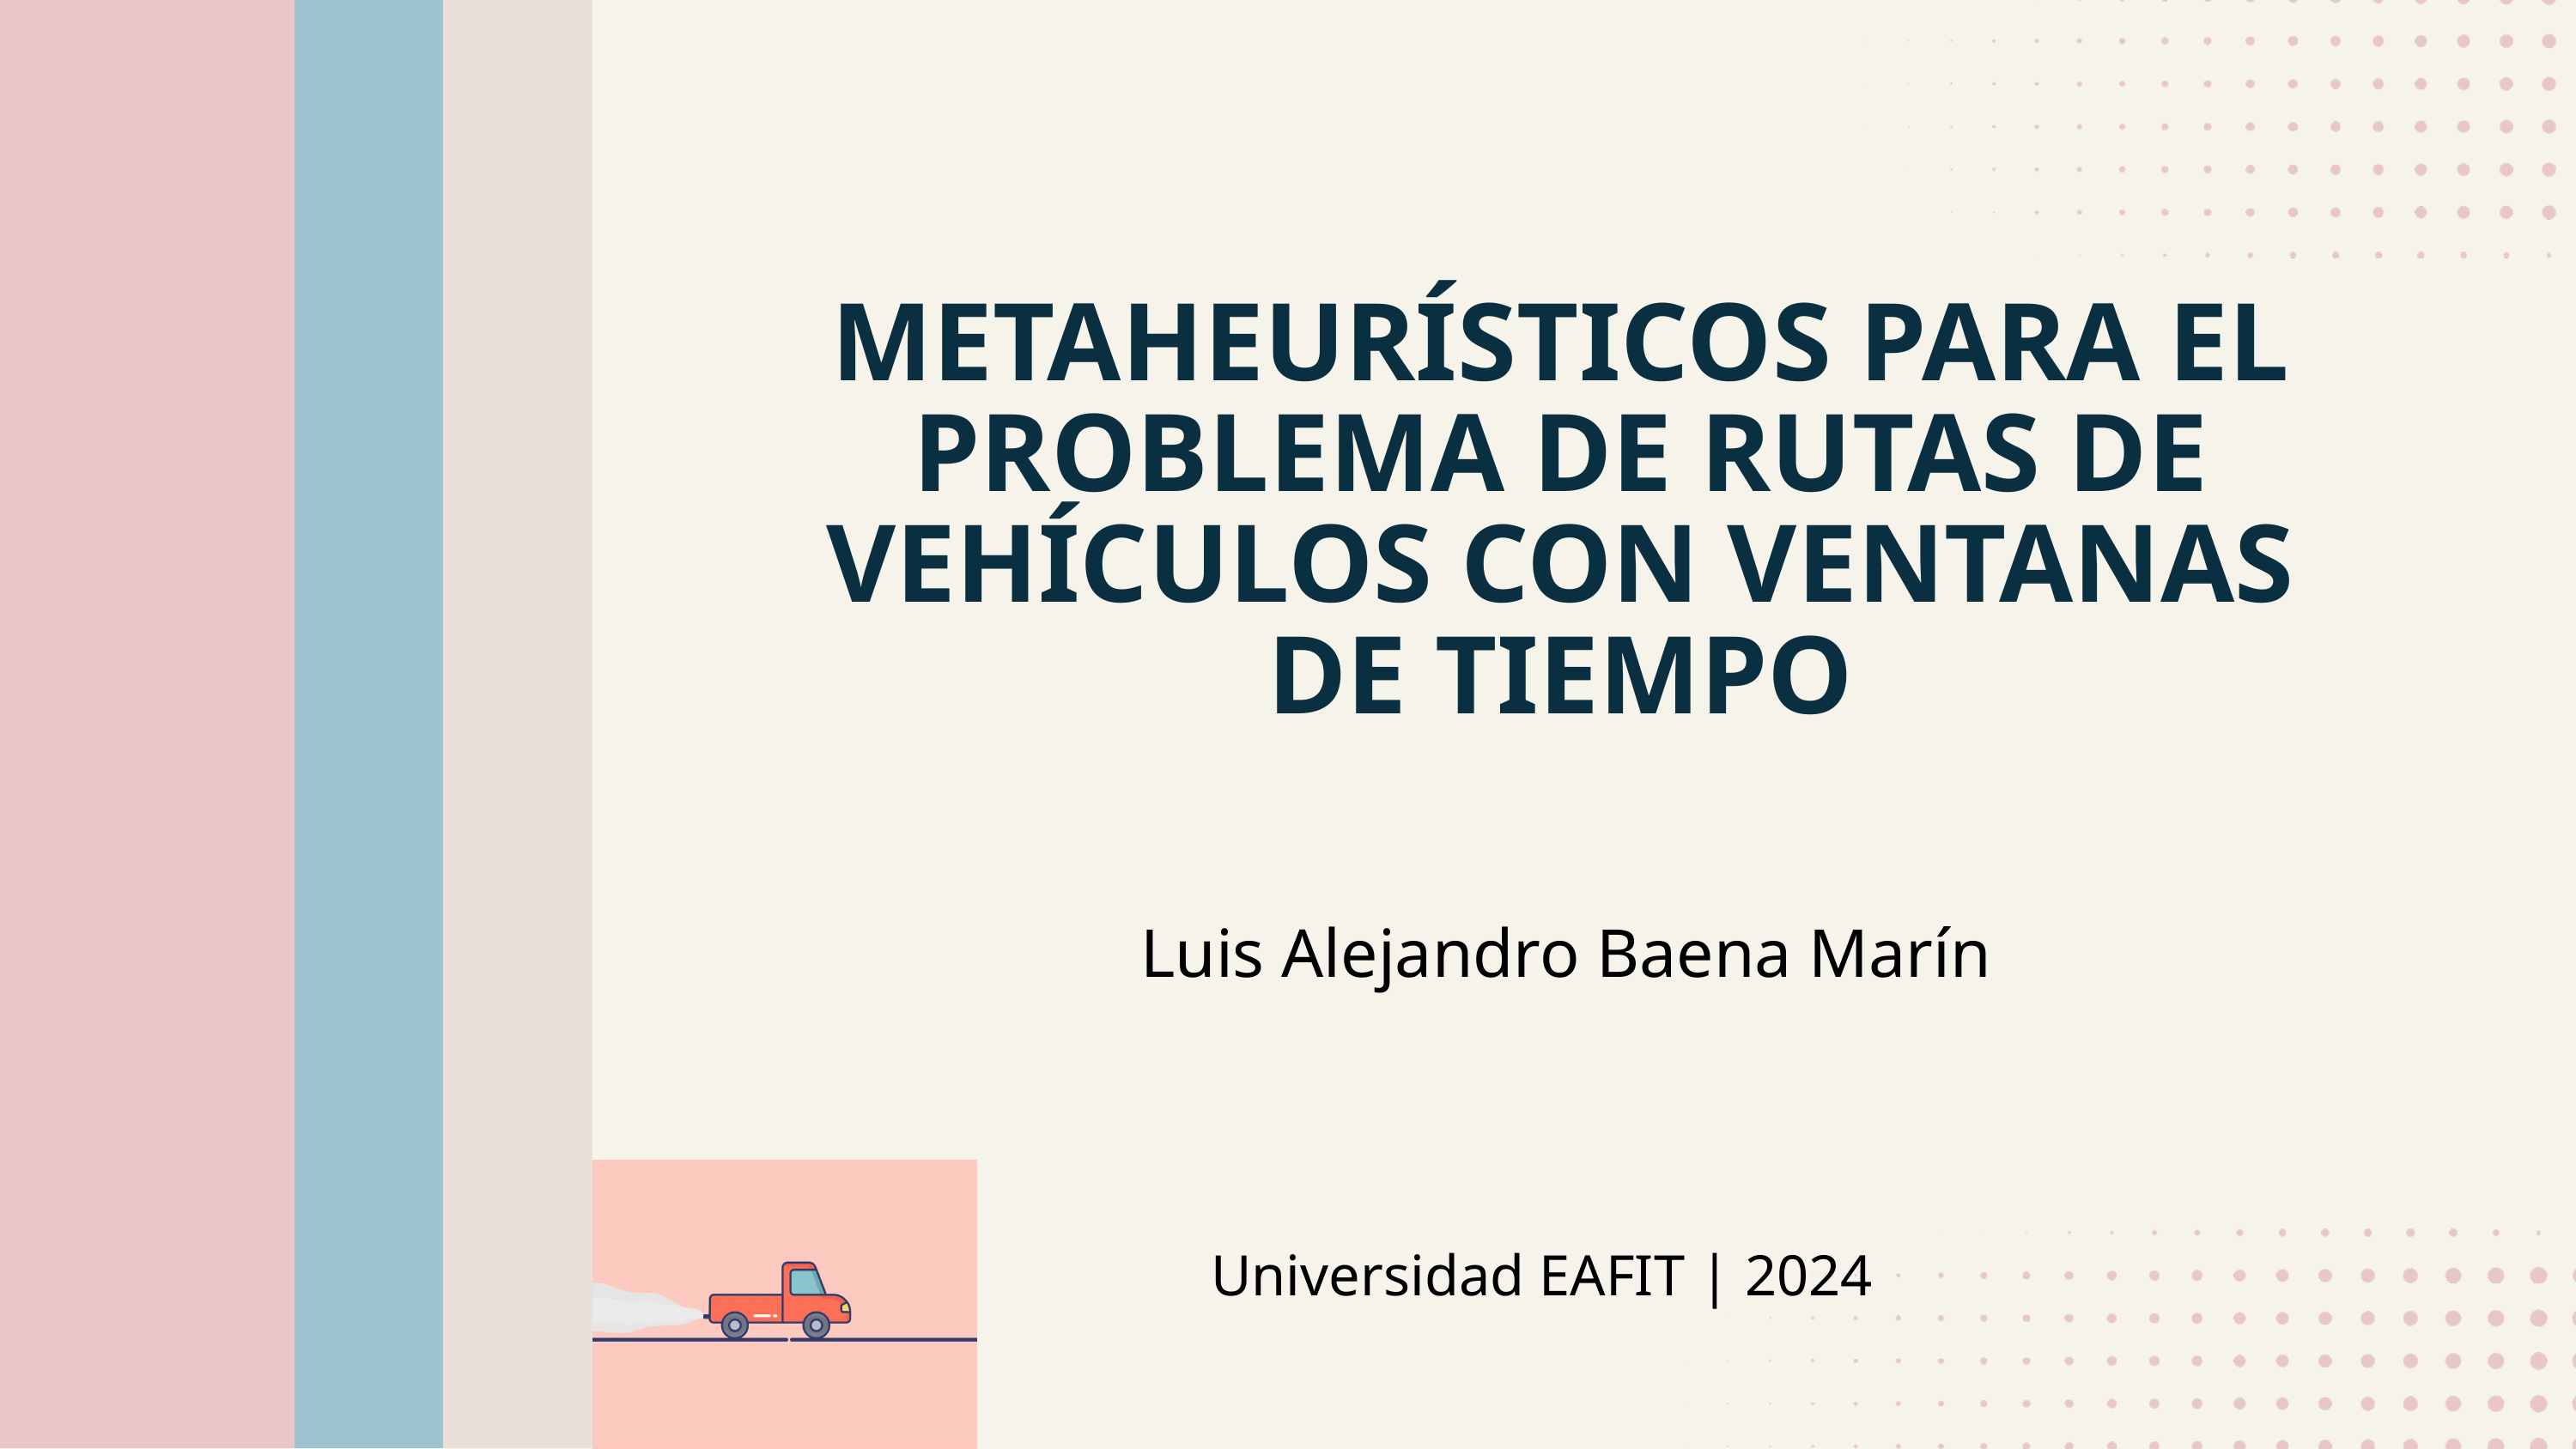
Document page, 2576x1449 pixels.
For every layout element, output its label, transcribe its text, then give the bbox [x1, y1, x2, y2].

text_box Universidad EAFIT | 2024 [1057, 1228, 1685, 1307]
text_box [1866, 0, 2576, 258]
text_box [1685, 1228, 2576, 1449]
text_box METAHEURÍSTICOS PARA EL PROBLEMA DE RUTAS DE VEHÍCULOS CON VENTANAS DE TIEMPO [739, 290, 2382, 736]
text_box Luis Alejandro Baena Marín [677, 898, 2456, 991]
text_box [0, 0, 593, 1449]
picture [592, 1160, 978, 1449]
